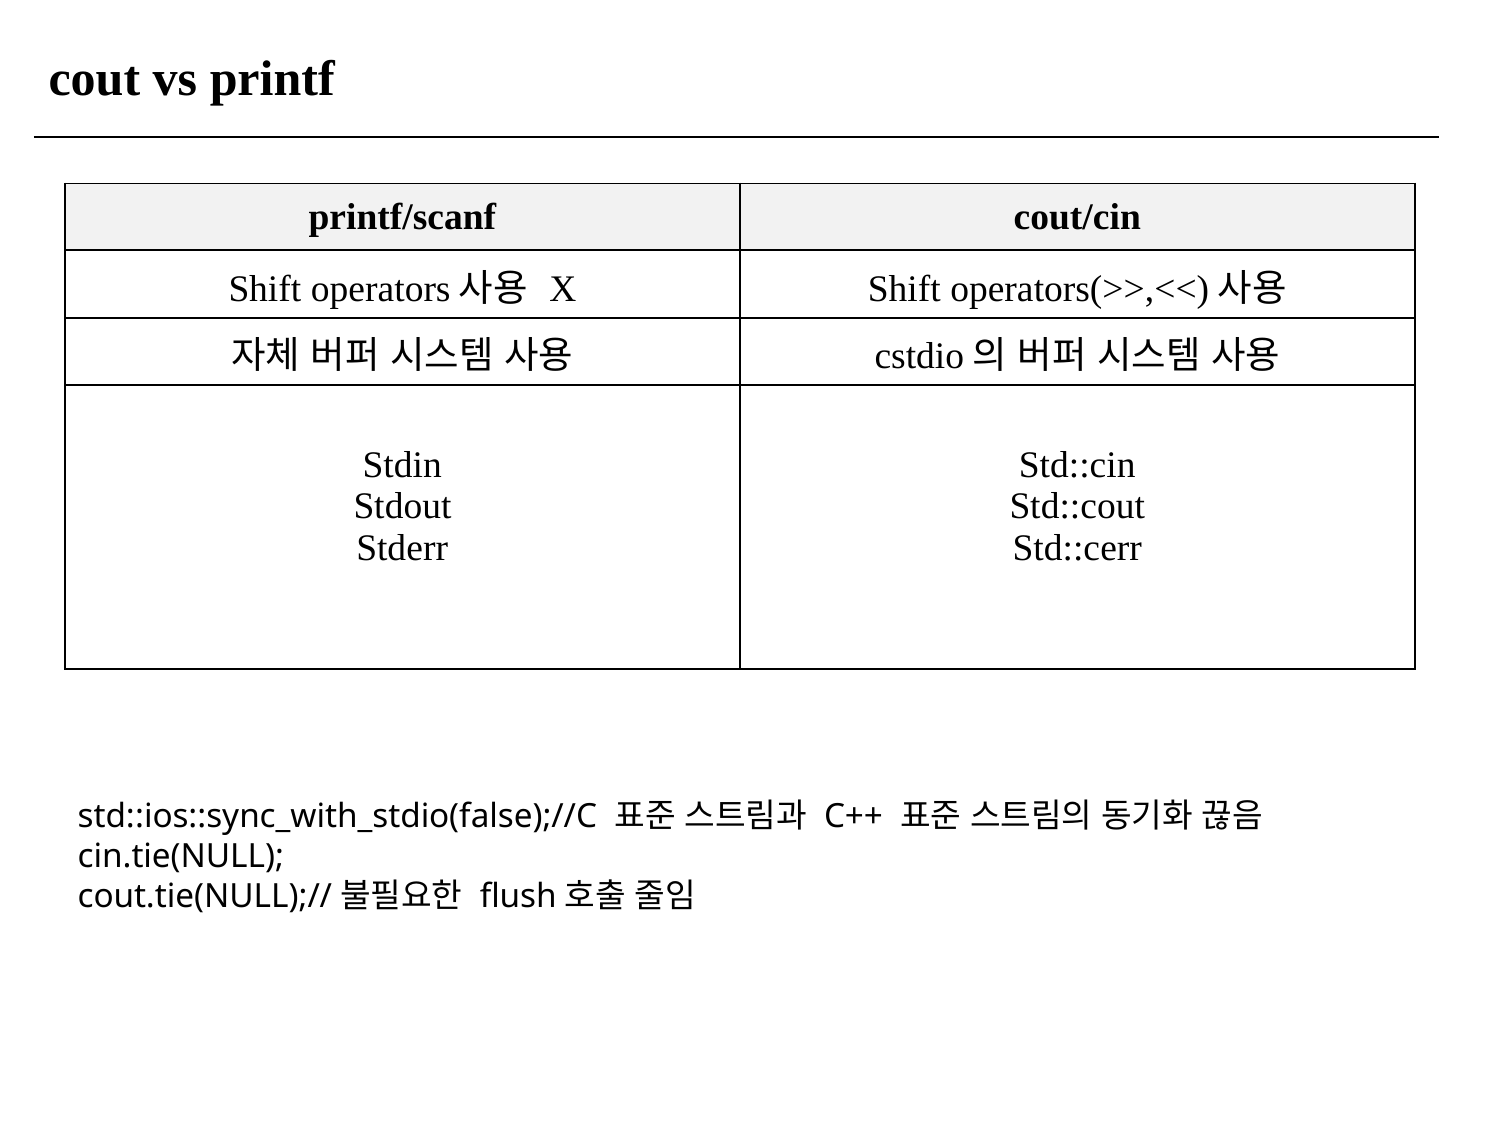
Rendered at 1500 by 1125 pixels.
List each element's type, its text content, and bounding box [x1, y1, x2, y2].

text_box std::ios::sync_with_stdio(false);//C 표준 스트림과 C++ 표준 스트림의 동기화 끊음 cin.tie(NULL); cout.tie(NULL);//불필요한 flush호출 줄임 [63, 786, 1410, 962]
text_box cout vs printf [33, 37, 1500, 113]
